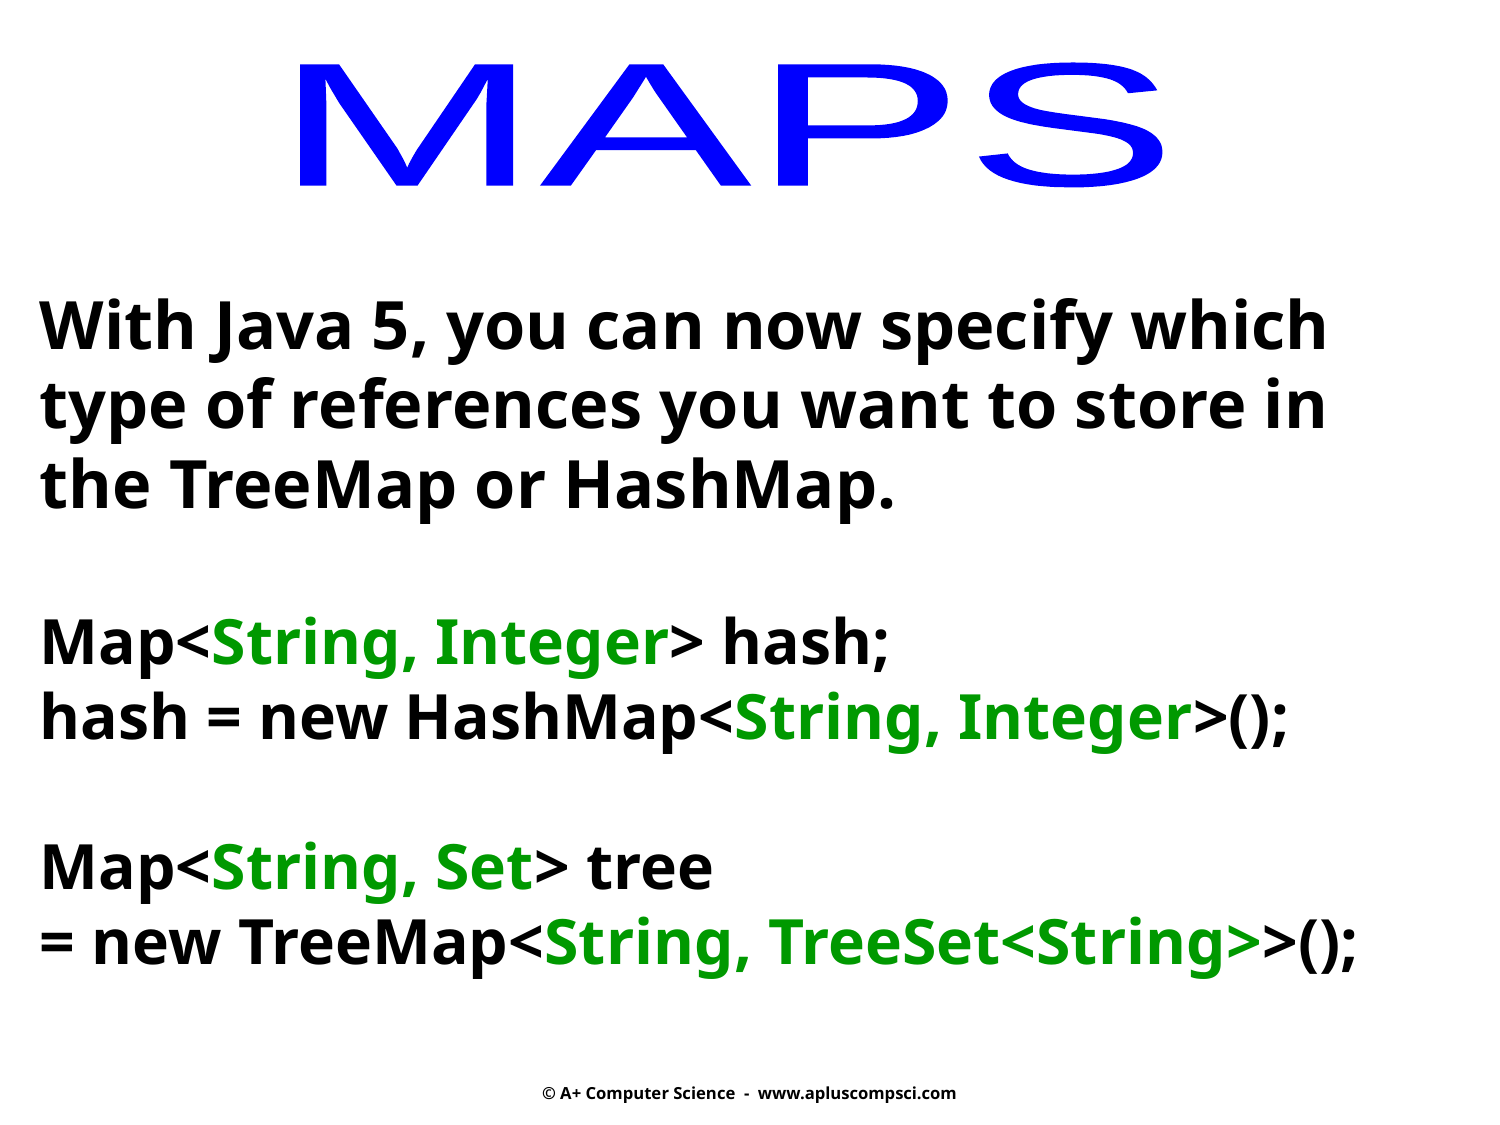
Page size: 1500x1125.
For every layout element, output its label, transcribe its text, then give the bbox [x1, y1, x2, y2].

footer © A+ Computer Science - www.apluscompsci.com [512, 1025, 988, 1100]
text_box With Java 5, you can now specify which type of references you want to store in the TreeMap or HashMap. Map<String, Integer> hash; hash = new HashMap<String, Integer>(); Map<String, Set> tree = new TreeMap<String, TreeSet<String>>(); [24, 275, 1500, 985]
